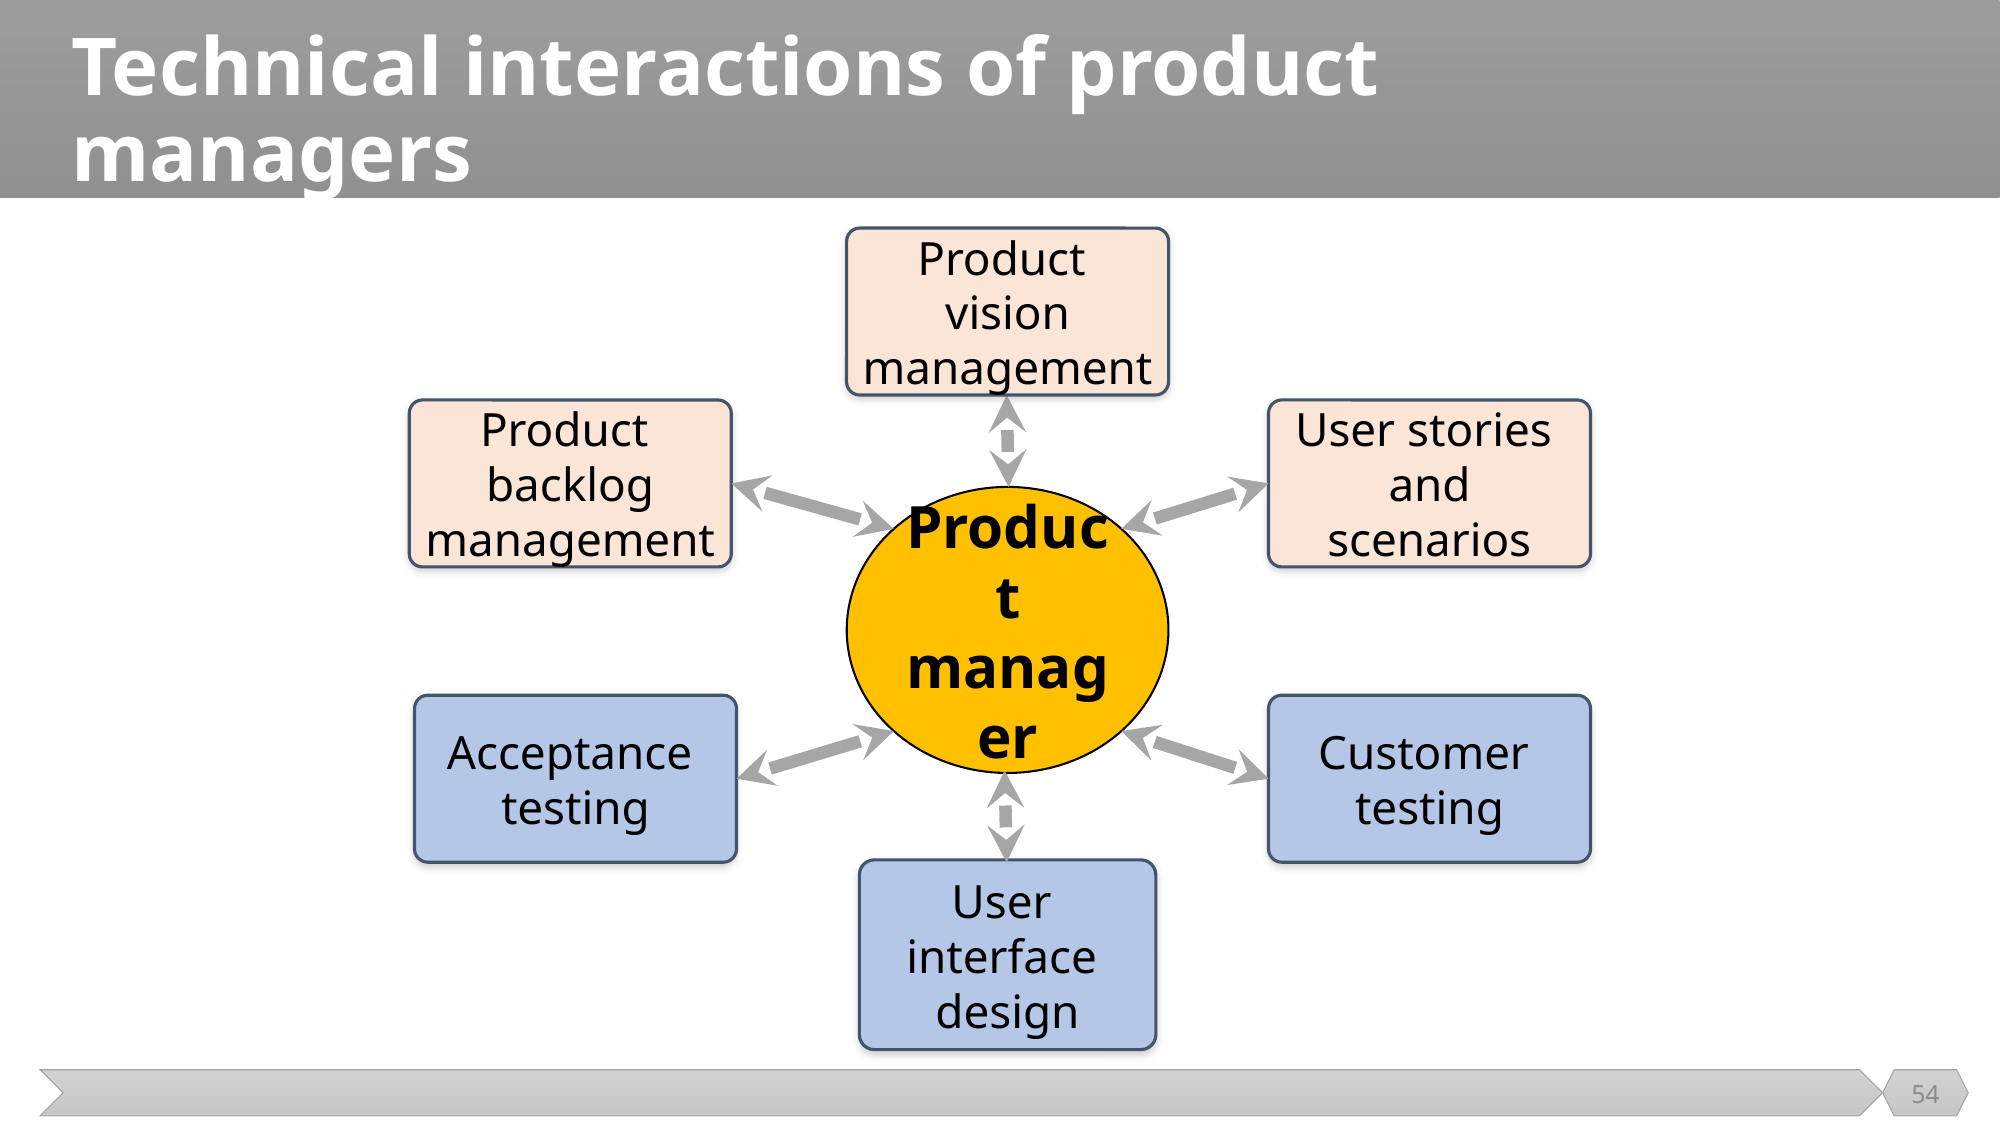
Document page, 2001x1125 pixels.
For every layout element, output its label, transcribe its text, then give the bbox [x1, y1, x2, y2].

title Technical interactions of product managers [56, 19, 1762, 207]
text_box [731, 483, 894, 529]
text_box User stories and scenarios [1268, 399, 1591, 567]
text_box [736, 731, 894, 779]
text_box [1121, 483, 1269, 529]
text_box Product vision management [846, 228, 1169, 396]
text_box Product manager [845, 485, 1170, 775]
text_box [1121, 731, 1269, 779]
text_box Customer testing [1268, 695, 1591, 863]
text_box User interface design [859, 859, 1156, 1050]
text_box Product backlog management [409, 399, 732, 567]
text_box Acceptance testing [414, 695, 737, 863]
slide_number 54 [1882, 1065, 1969, 1125]
